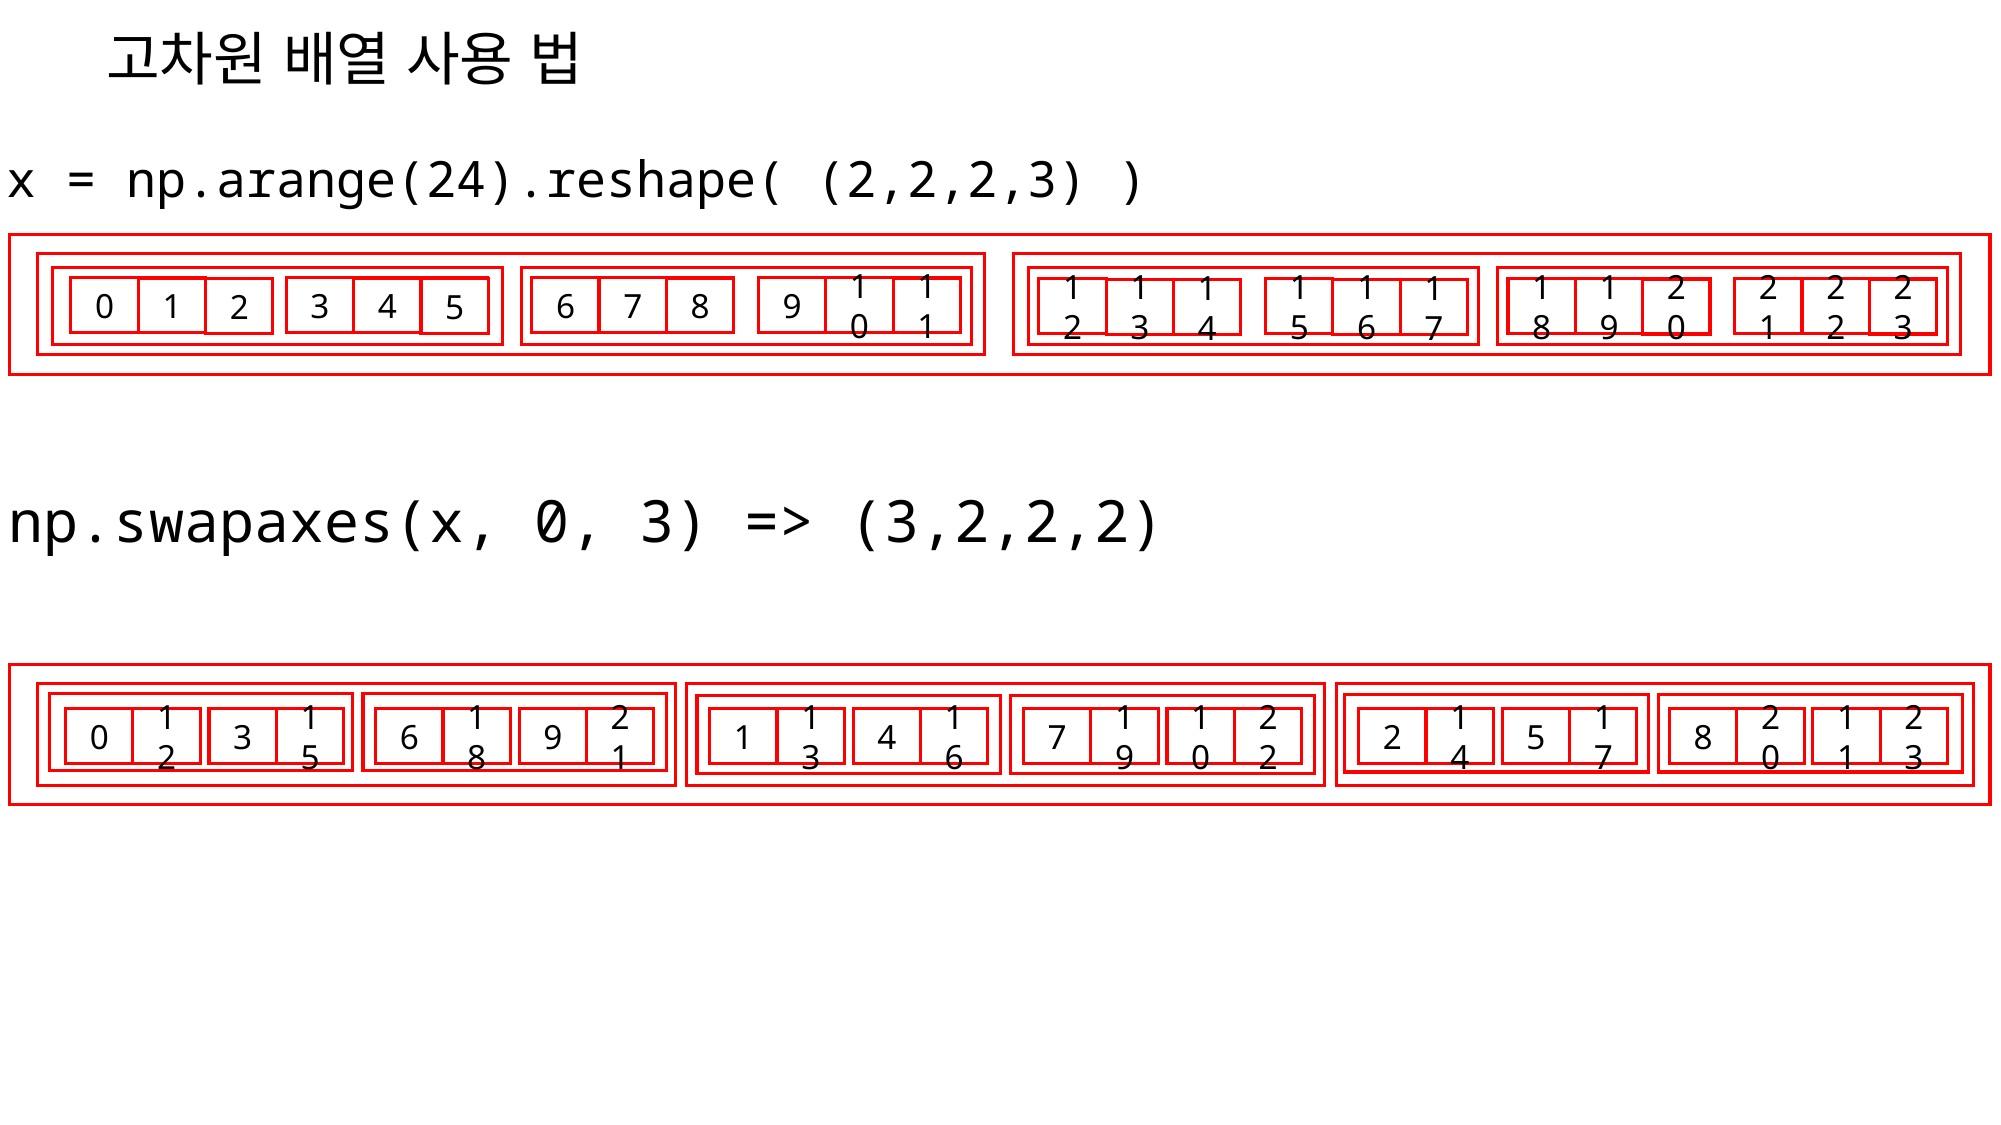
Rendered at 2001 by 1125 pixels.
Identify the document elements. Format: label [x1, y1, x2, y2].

text_box [91, 14, 615, 100]
text_box [9, 663, 1991, 805]
text_box [9, 234, 1991, 376]
text_box [0, 476, 1179, 562]
text_box [0, 140, 1162, 216]
